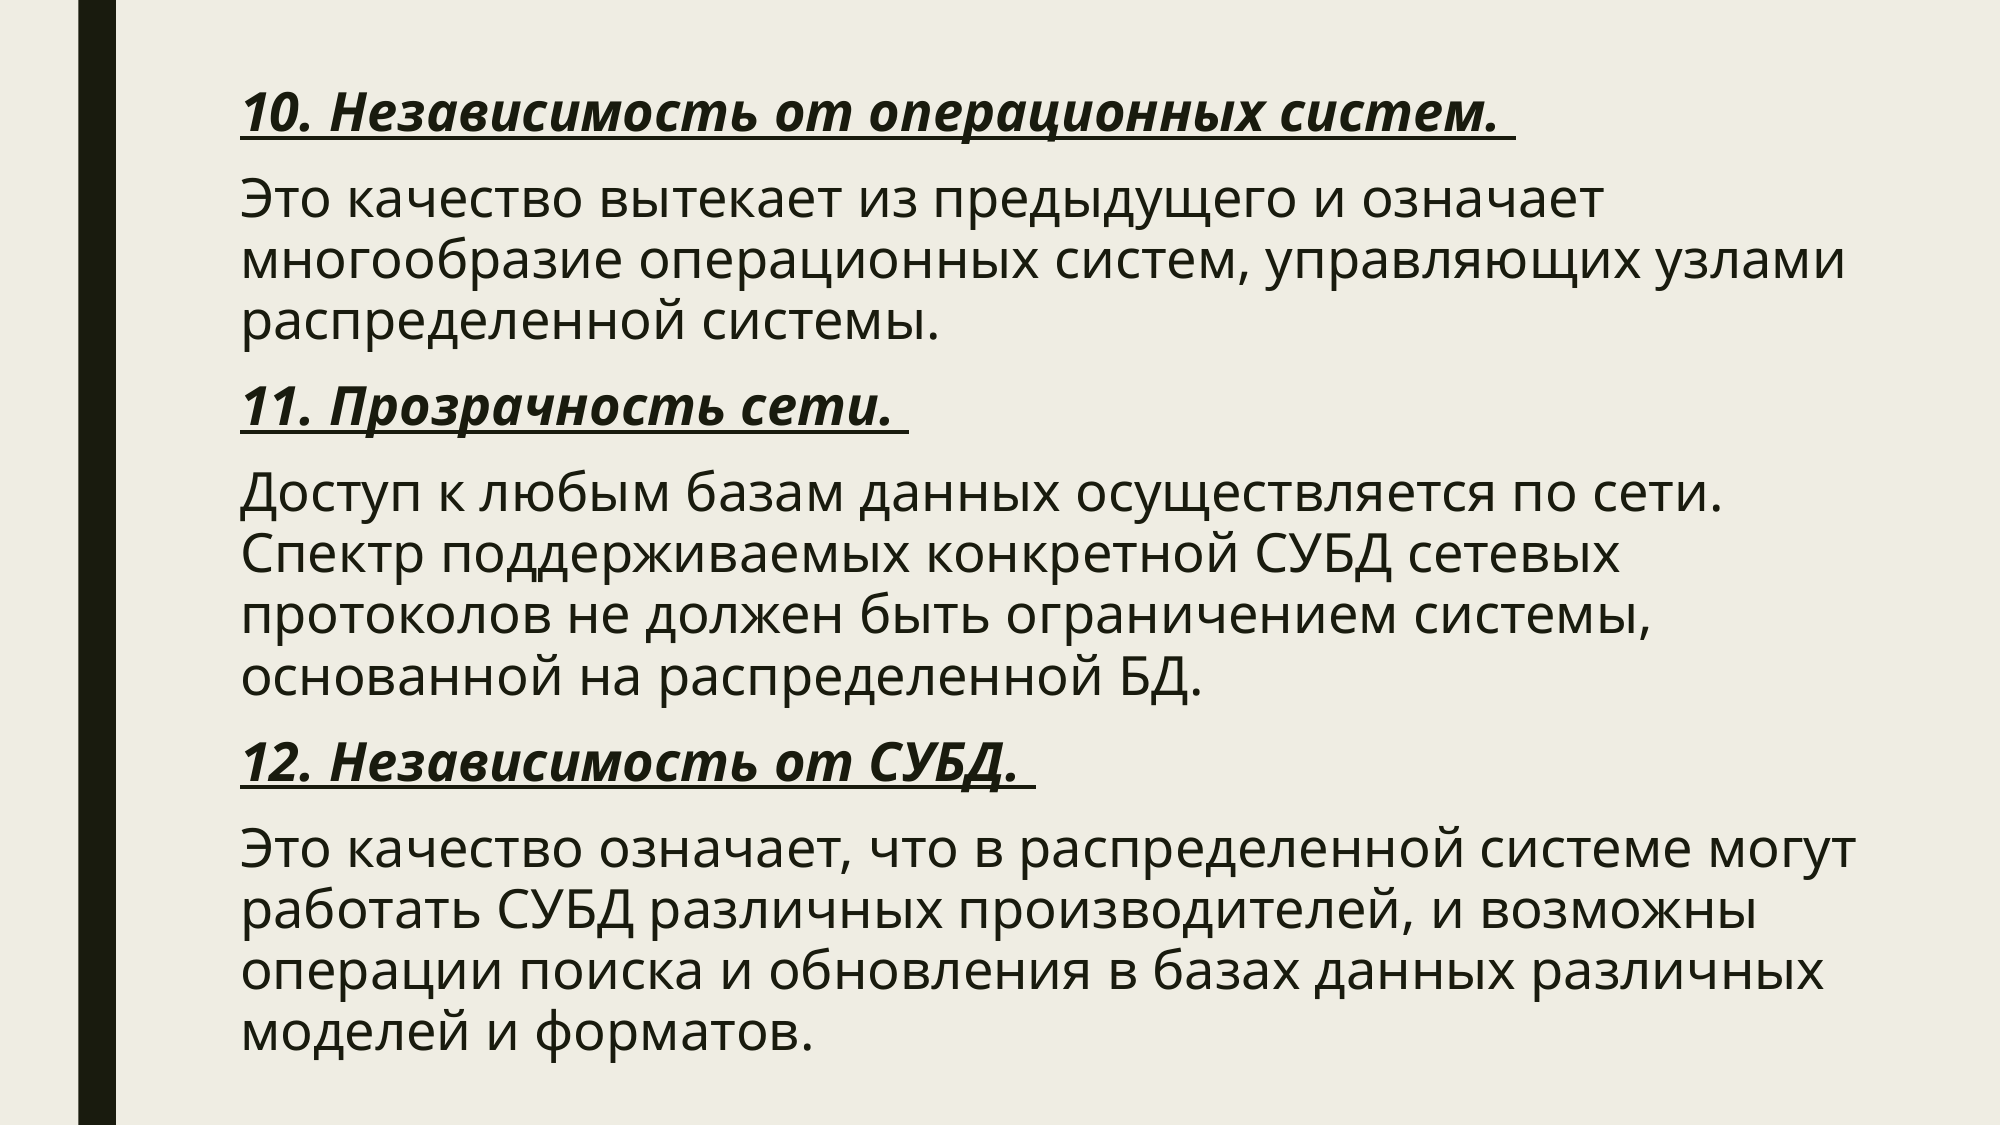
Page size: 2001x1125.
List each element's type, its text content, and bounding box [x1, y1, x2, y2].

list 10. Независимость от операционных систем. Это качество вытекает из предыдущего и означает многообразие операционных систем, управляющих узлами распределенной системы. 11. Прозрачность сети. Доступ к любым базам данных осуществляется по сети. Спектр поддерживаемых конкретной СУБД сетевых протоколов не должен быть ограничением системы, основанной на распределенной БД. 12. Независимость от СУБД. Это качество означает, что в распределенной системе могут работать СУБД различных производителей, и возможны операции поиска и обновления в базах данных различных моделей и форматов. [225, 75, 1931, 1094]
